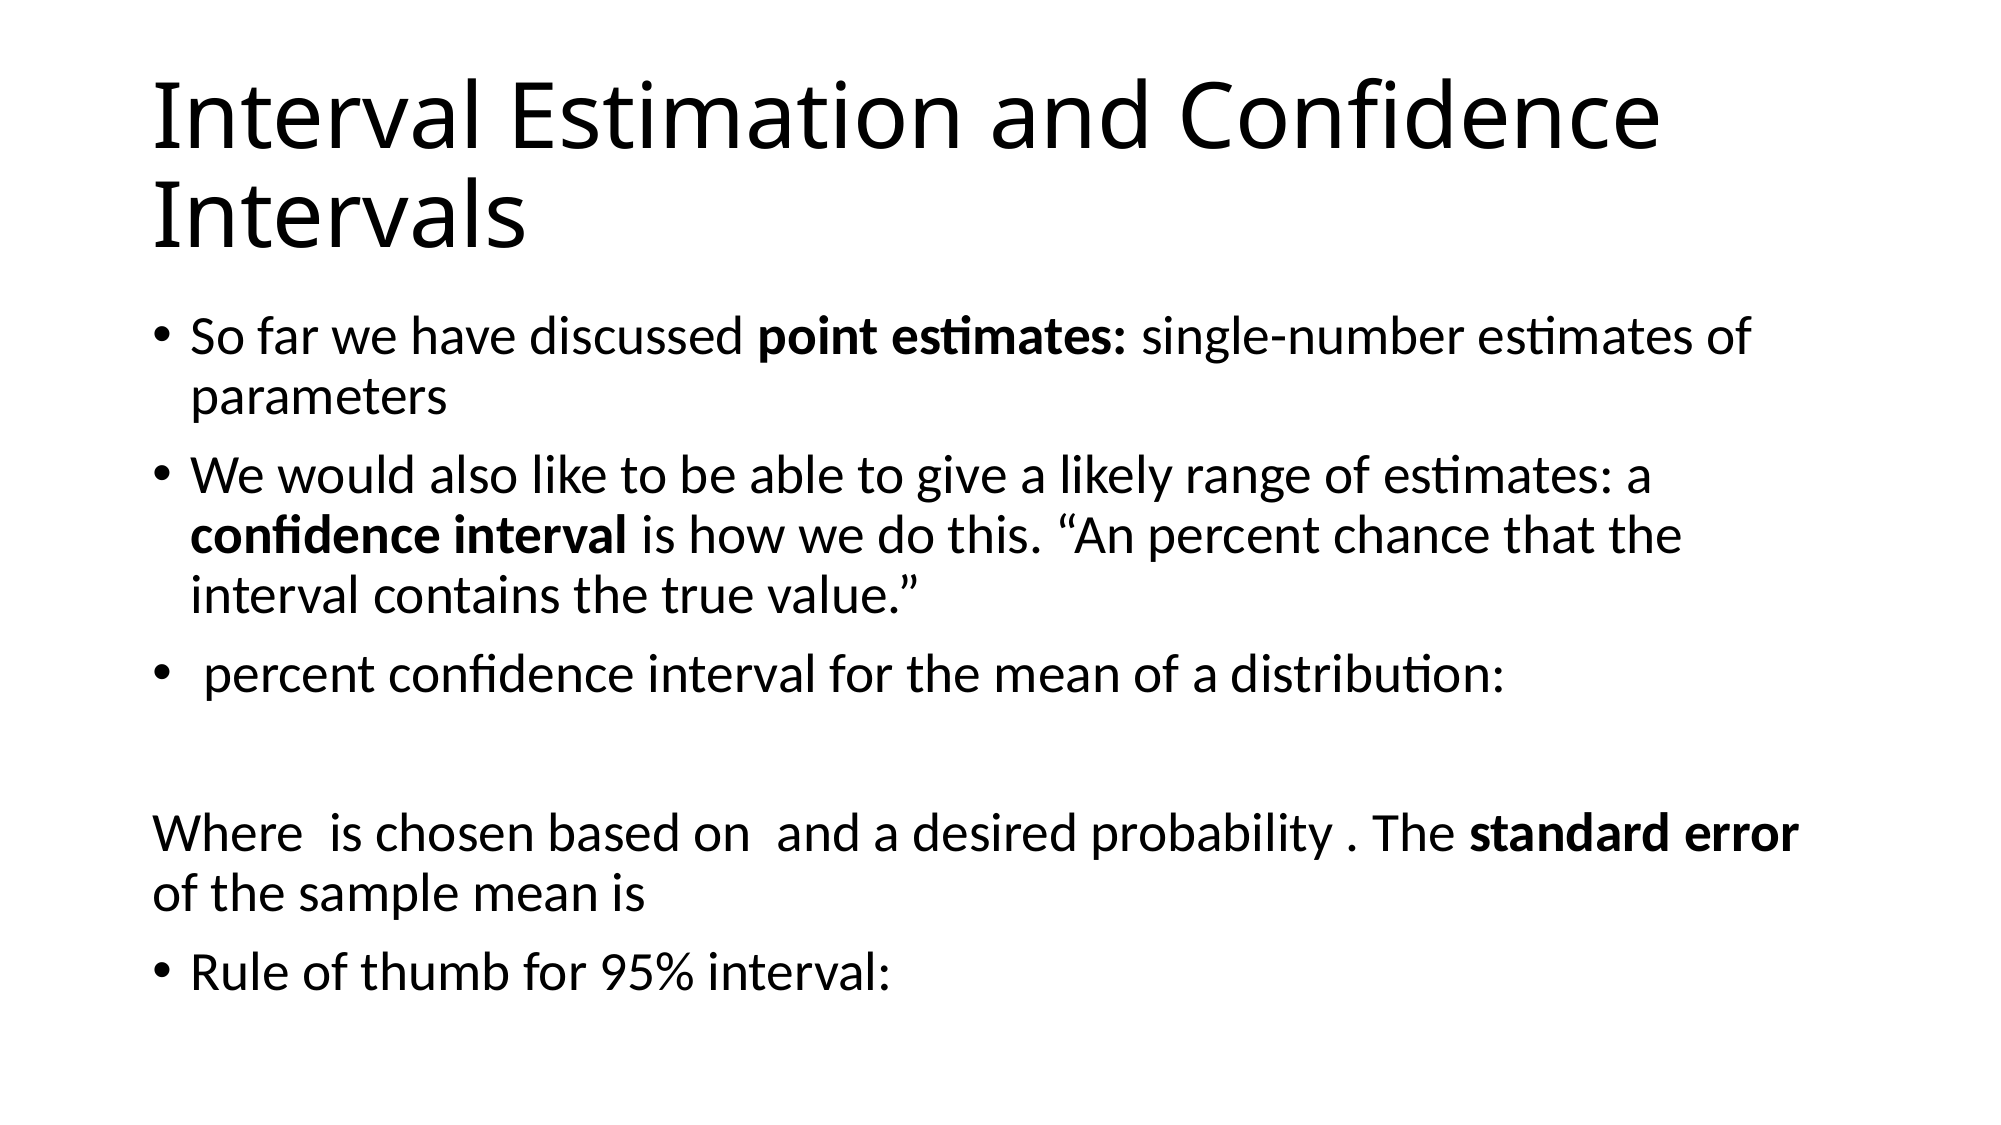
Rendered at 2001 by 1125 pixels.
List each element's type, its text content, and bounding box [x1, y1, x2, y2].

title Interval Estimation and Confidence Intervals [137, 59, 1863, 278]
